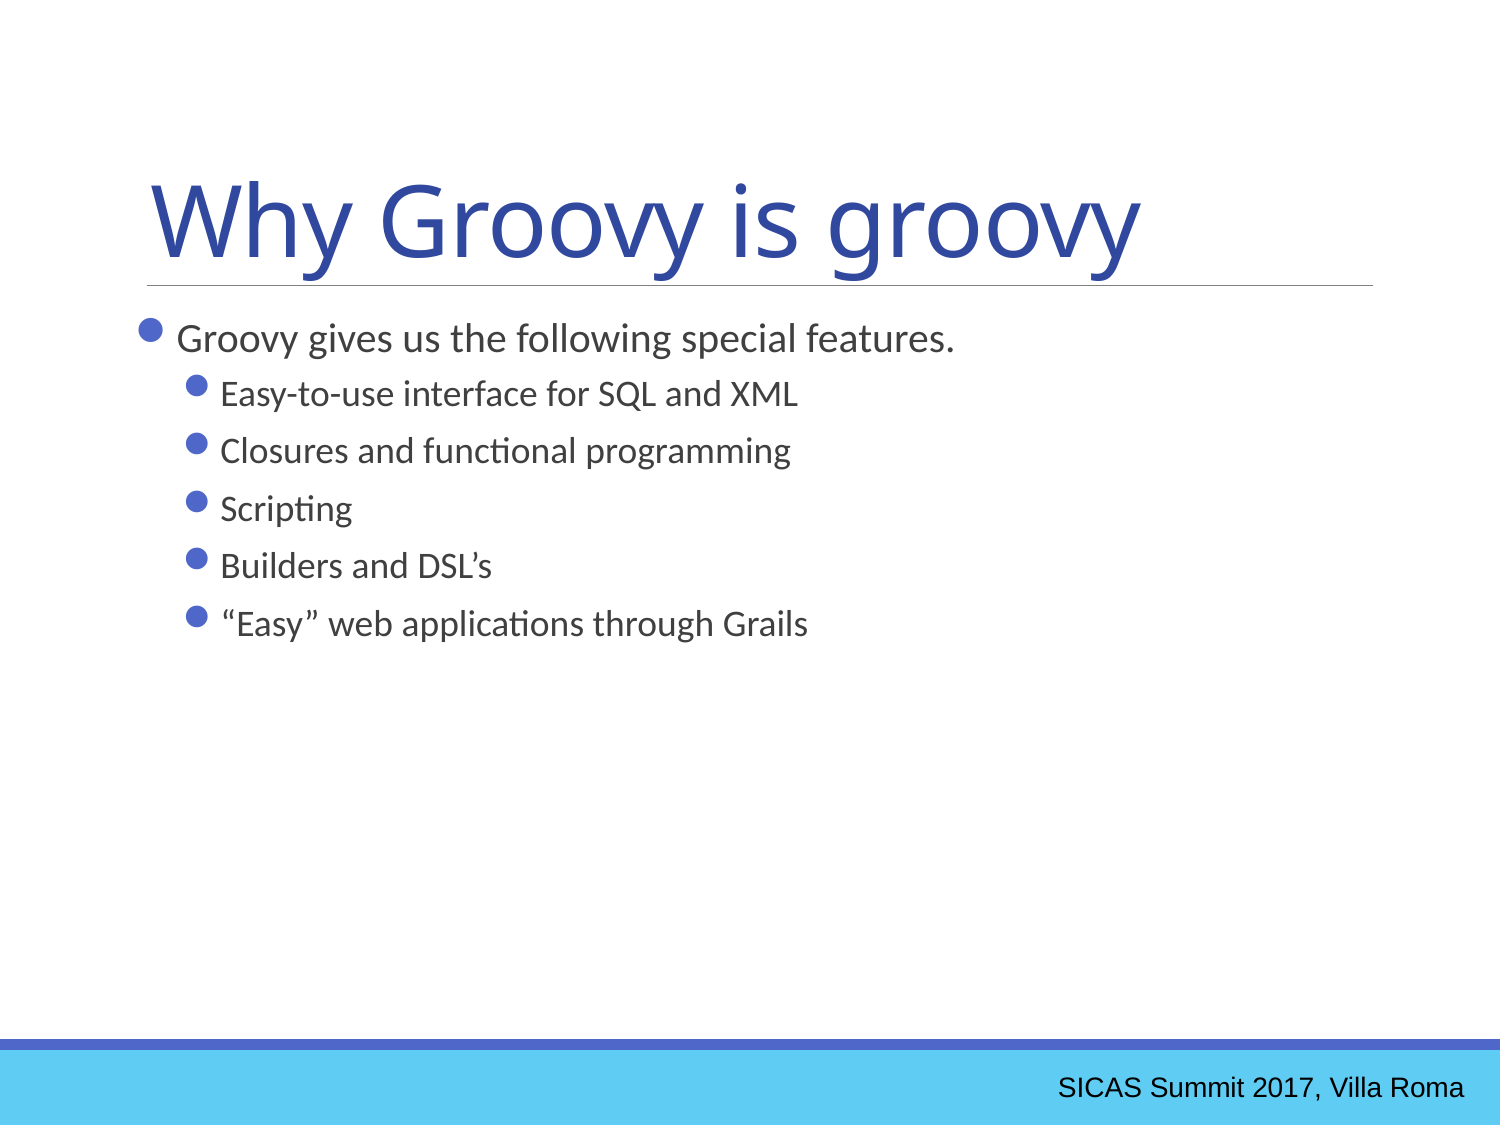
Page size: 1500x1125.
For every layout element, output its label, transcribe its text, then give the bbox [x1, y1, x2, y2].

list Groovy gives us the following special features. Easy-to-use interface for SQL and XML Closures and functional programming Scripting Builders and DSL’s “Easy” web applications through Grails [135, 302, 1373, 963]
title Why Groovy is groovy [135, 47, 1373, 285]
text_box SICAS Summit 2017, Villa Roma [1010, 1062, 1480, 1111]
